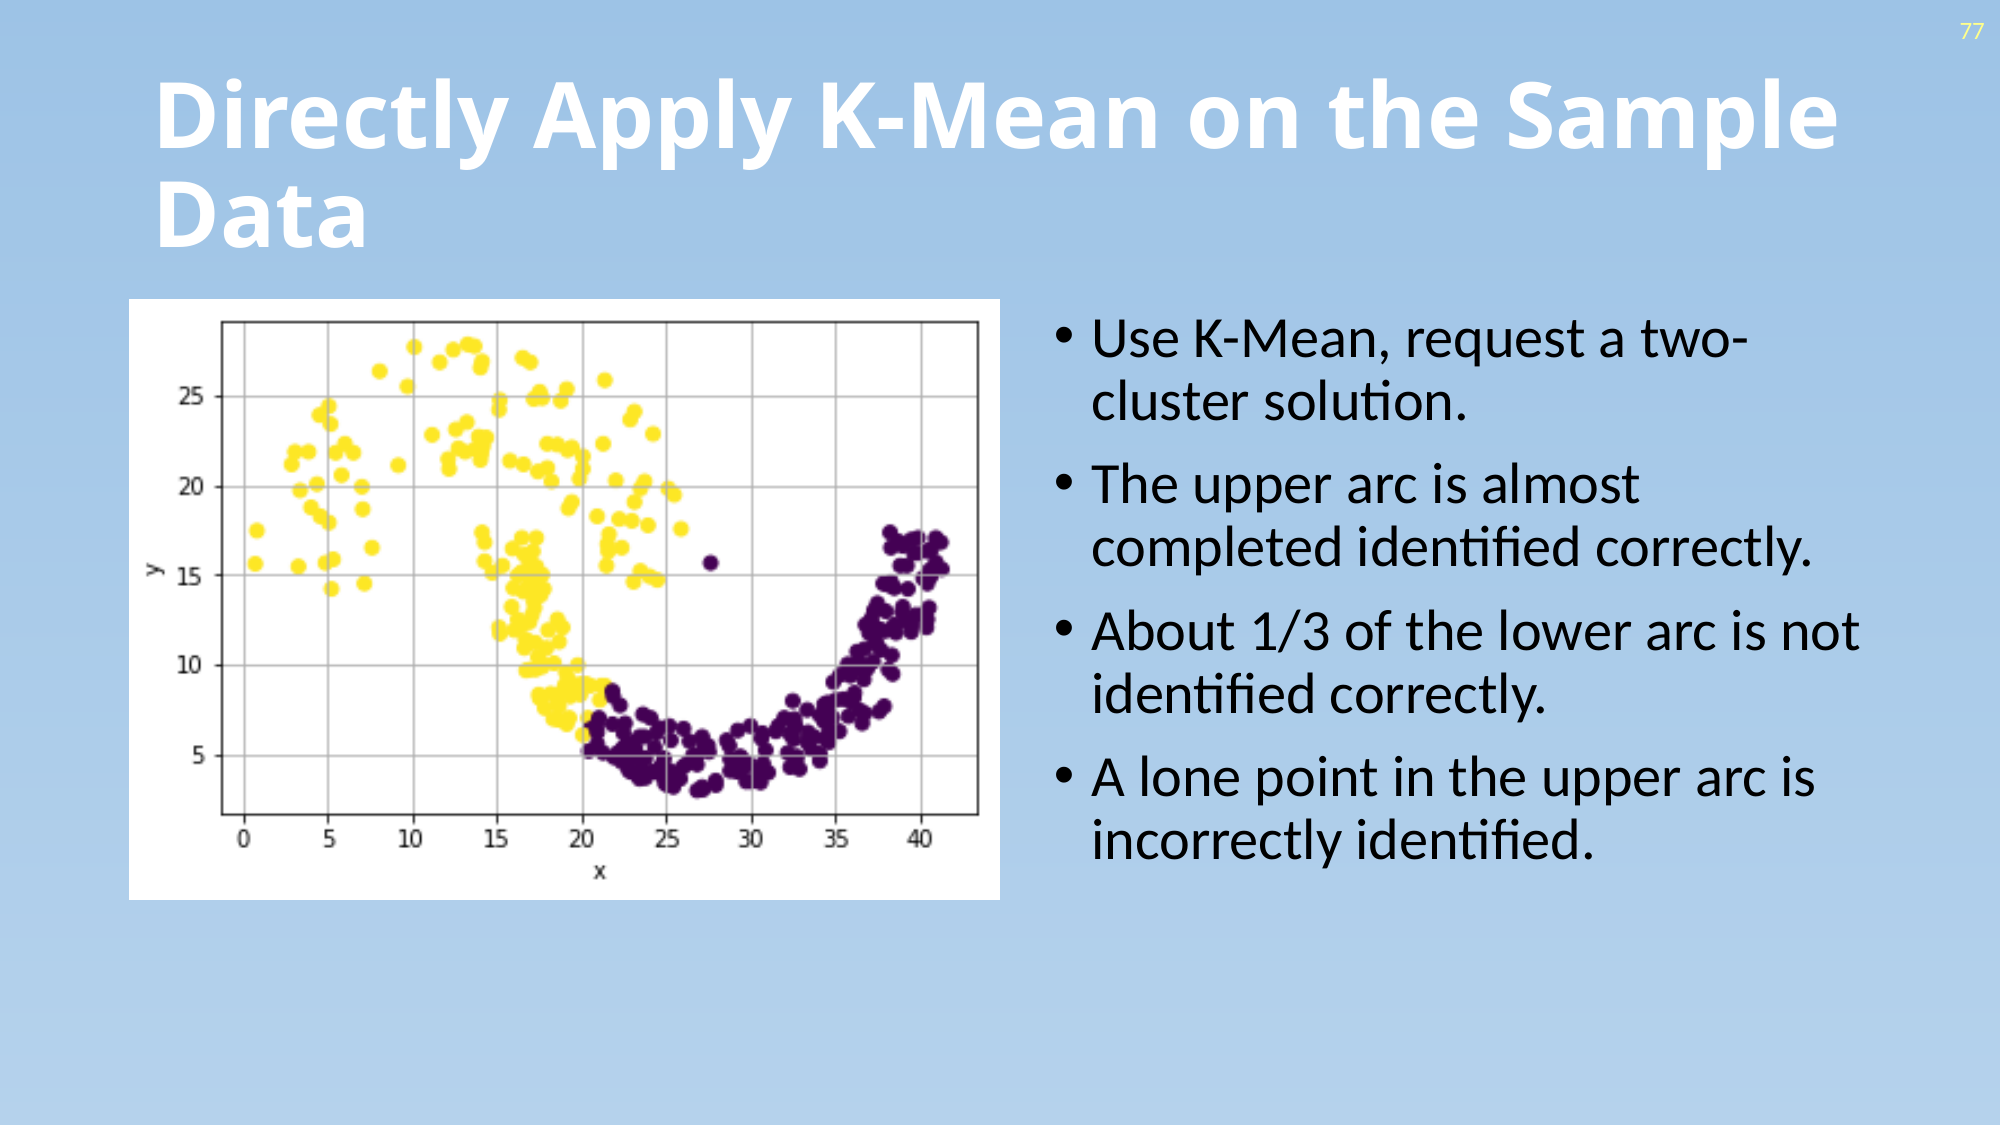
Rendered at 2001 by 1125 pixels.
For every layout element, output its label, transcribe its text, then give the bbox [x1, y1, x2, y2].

slide_number 77 [1550, 0, 2000, 60]
picture [129, 299, 1000, 900]
title Directly Apply K-Mean on the Sample Data [137, 59, 1863, 278]
list Use K-Mean, request a two-cluster solution. The upper arc is almost completed identified correctly. About 1/3 of the lower arc is not identified correctly. A lone point in the upper arc is incorrectly identified. [1038, 299, 1902, 1014]
